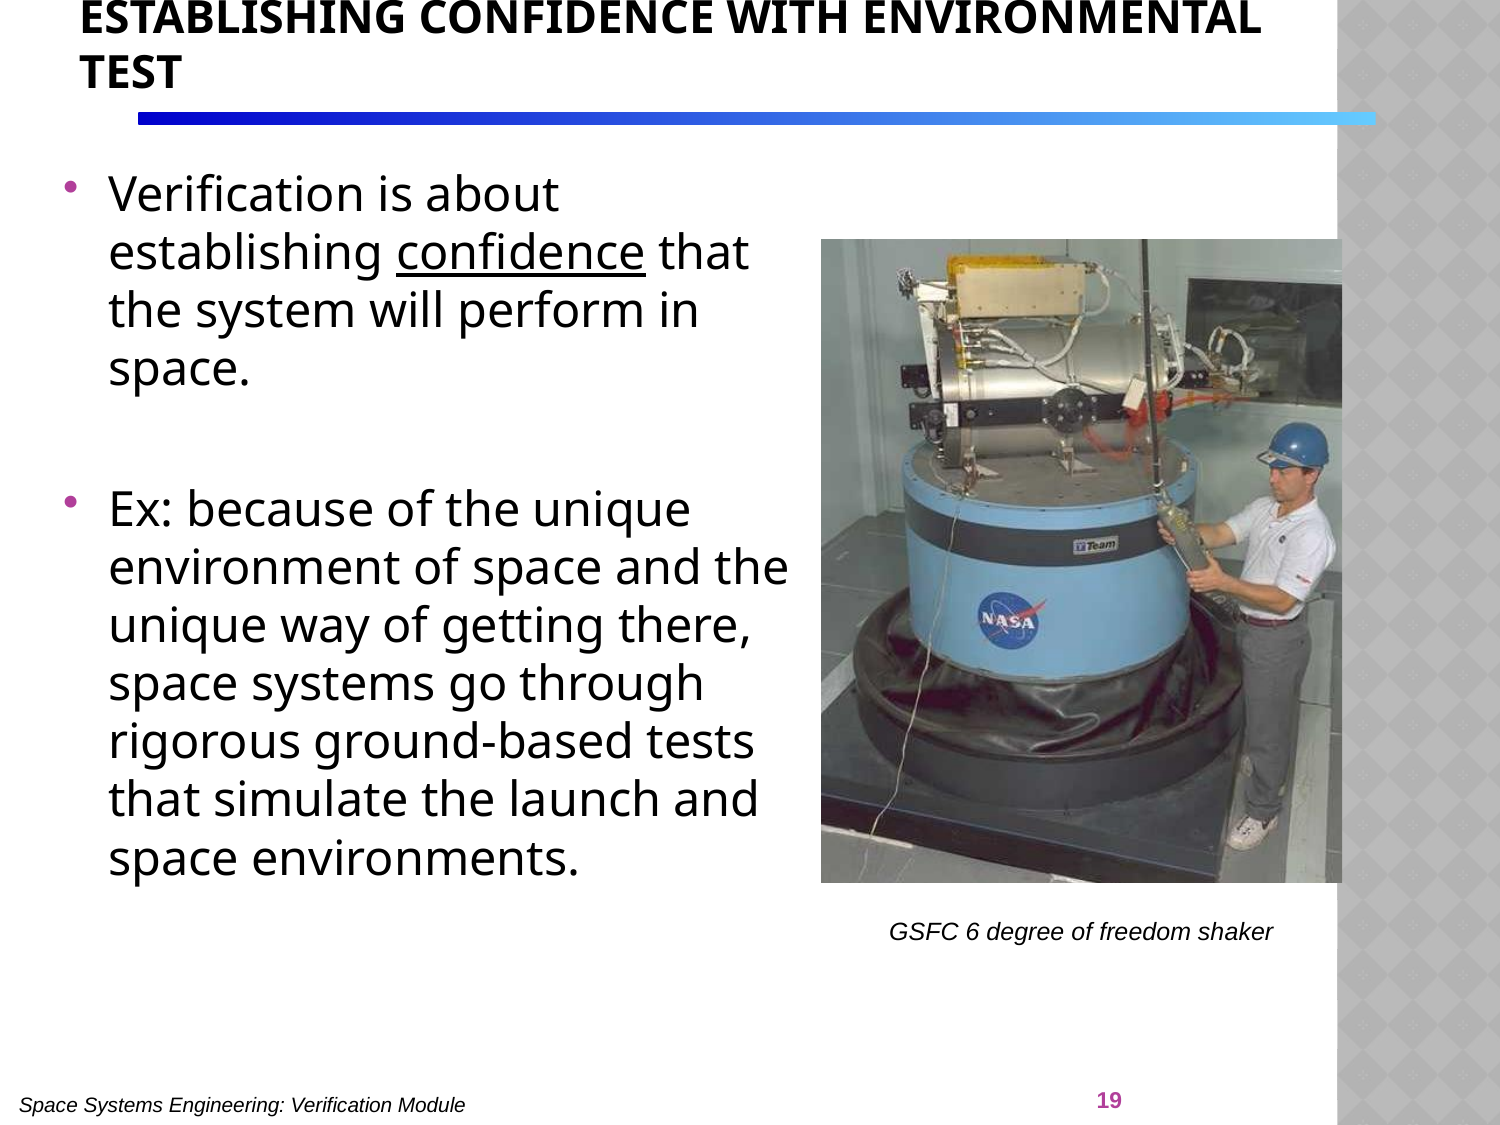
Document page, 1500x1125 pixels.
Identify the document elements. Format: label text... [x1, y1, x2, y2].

slide_number 19 [1025, 1075, 1123, 1113]
picture [820, 239, 1343, 883]
text_box GSFC 6 degree of freedom shaker [874, 907, 1289, 953]
list Verification is about establishing confidence that the system will perform in space. Ex: because of the unique environment of space and the unique way of getting there, space systems go through rigorous ground-based tests that simulate the launch and space environments. [49, 154, 824, 943]
title Establishing Confidence With Environmental Test [71, 22, 1331, 98]
